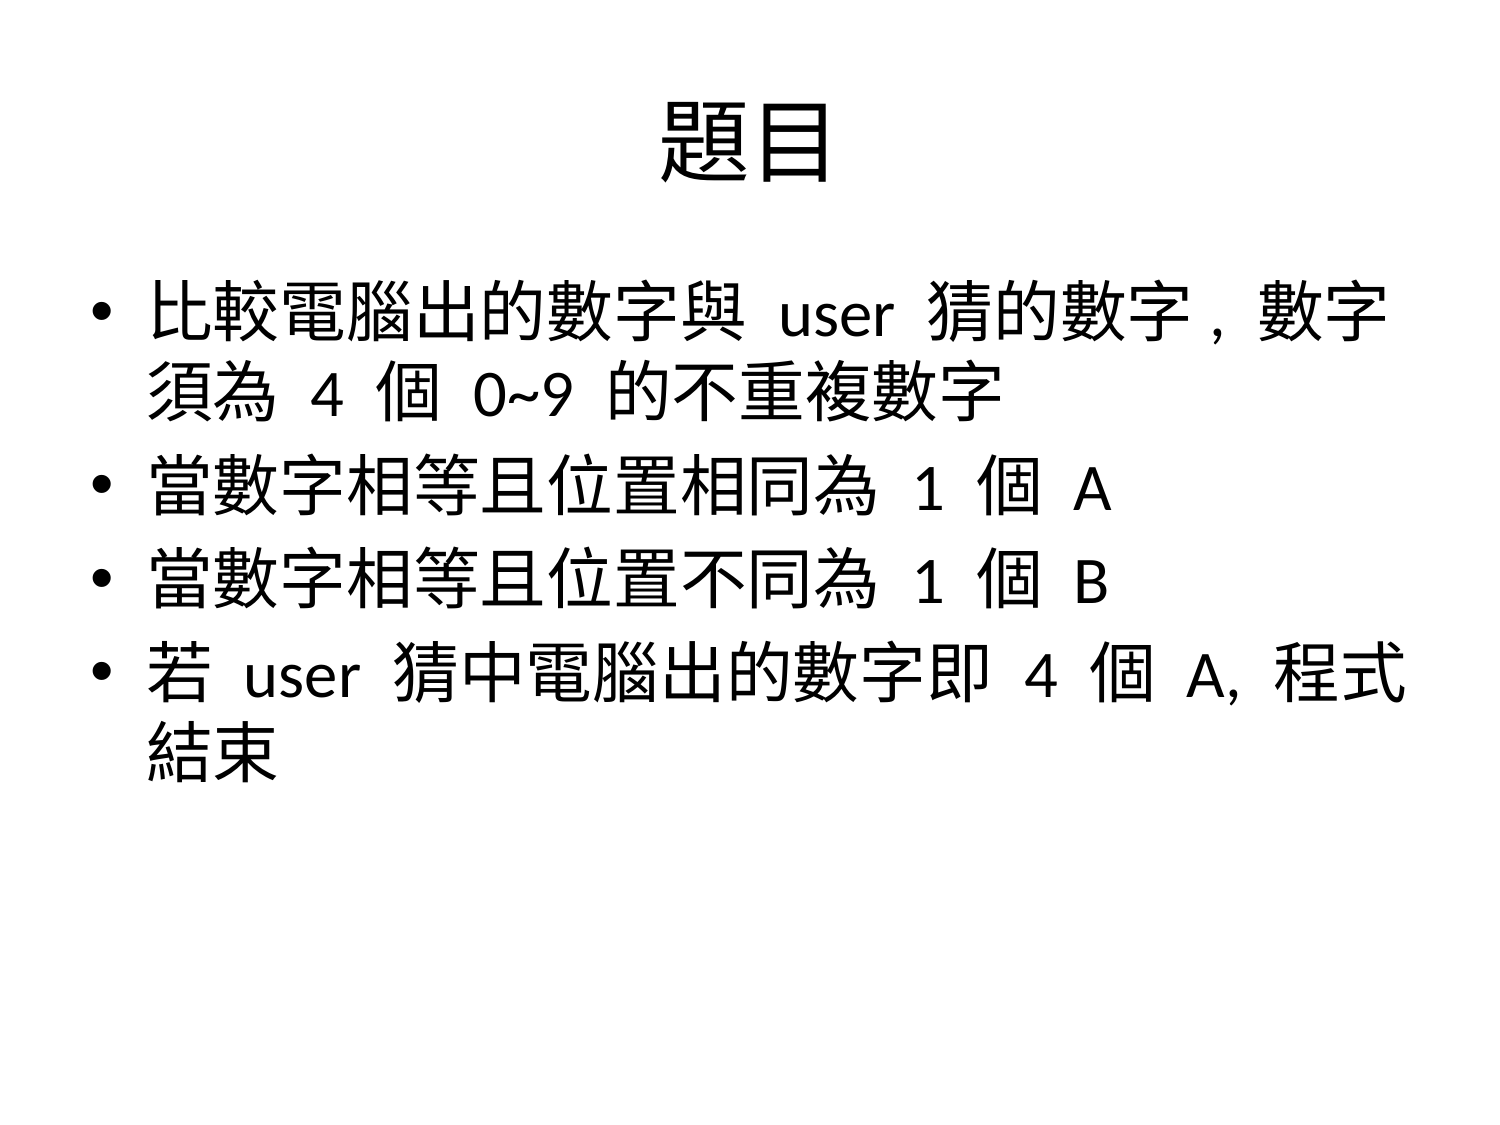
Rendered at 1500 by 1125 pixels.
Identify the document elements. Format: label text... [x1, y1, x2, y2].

list 比較電腦出的數字與 user 猜的數字, 數字須為 4 個 0~9 的不重複數字 當數字相等且位置相同為 1 個 A 當數字相等且位置不同為 1 個 B 若 user 猜中電腦出的數字即 4 個 A, 程式結束 [75, 262, 1425, 1005]
title 題目 [75, 45, 1425, 233]
